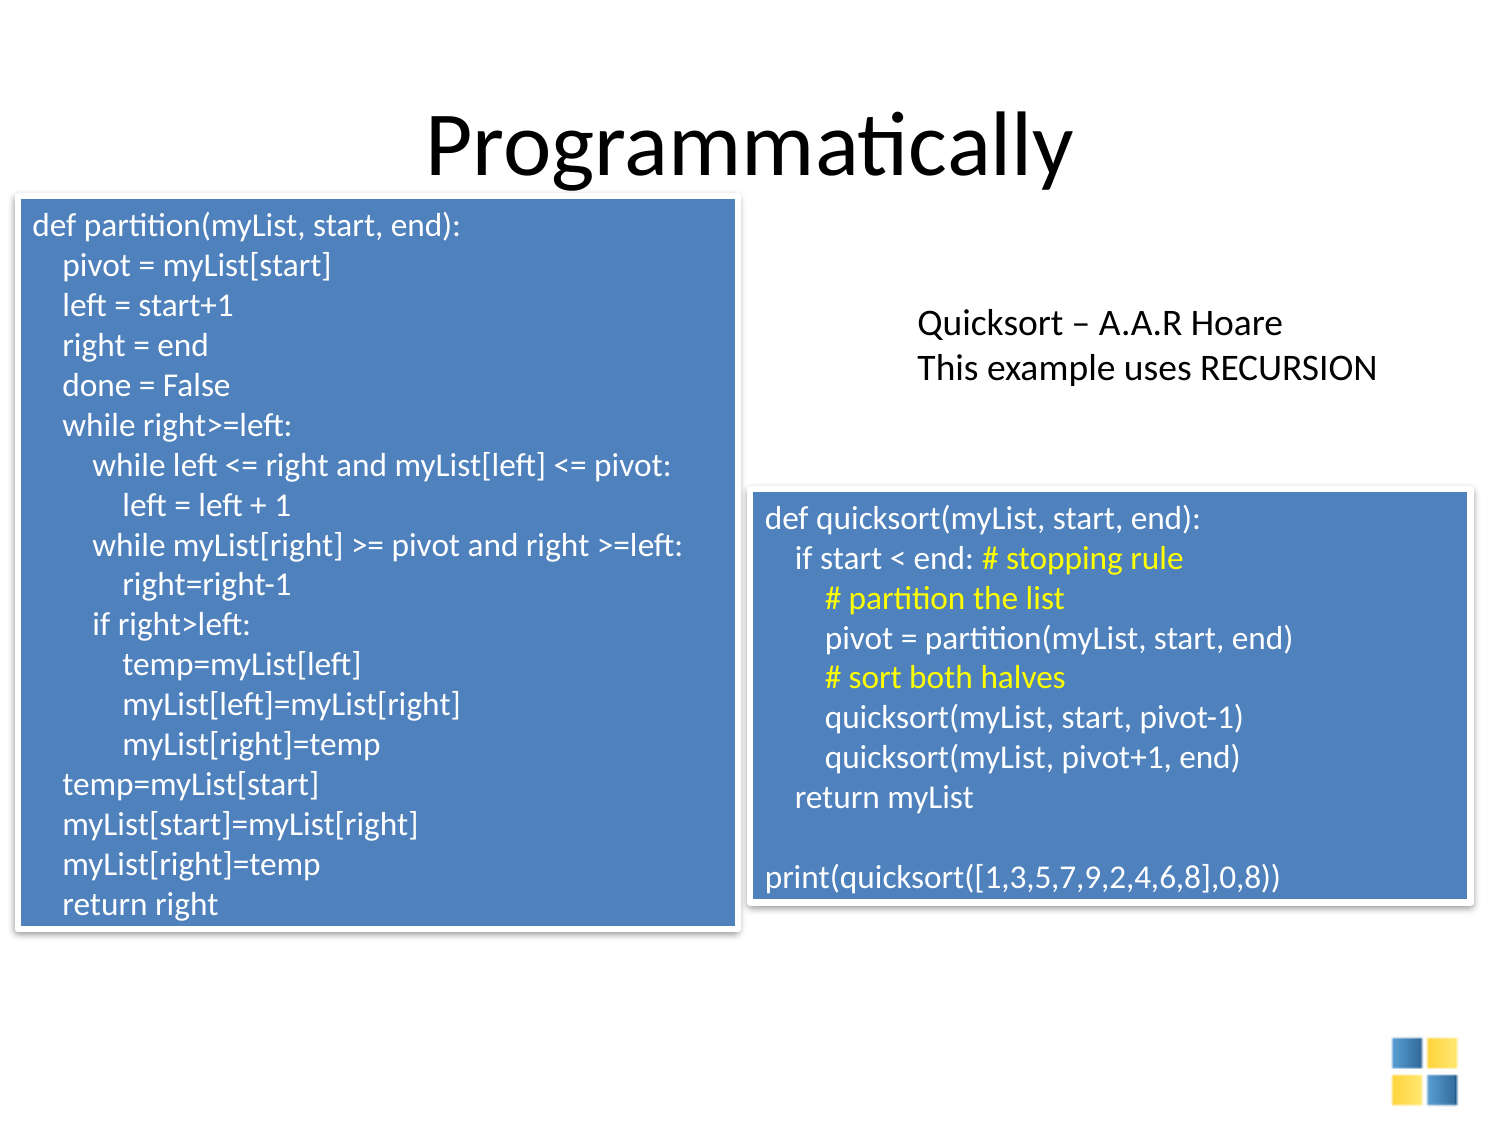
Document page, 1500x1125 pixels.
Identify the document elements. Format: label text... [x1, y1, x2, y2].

text_box def partition(myList, start, end): pivot = myList[start] left = start+1 right = end done = False while right>=left: while left <= right and myList[left] <= pivot: left = left + 1 while myList[right] >= pivot and right >=left: right=right-1 if right>left: temp=myList[left] myList[left]=myList[right] myList[right]=temp temp=myList[start] myList[start]=myList[right] myList[right]=temp return right [15, 193, 741, 932]
text_box Quicksort – A.A.R Hoare This example uses RECURSION [902, 290, 1394, 396]
picture [1387, 1034, 1463, 1110]
title Programmatically [75, 45, 1425, 233]
text_box def quicksort(myList, start, end): if start < end: # stopping rule # partition the list pivot = partition(myList, start, end) # sort both halves quicksort(myList, start, pivot-1) quicksort(myList, pivot+1, end) return myList print(quicksort([1,3,5,7,9,2,4,6,8],0,8)) [747, 486, 1474, 906]
